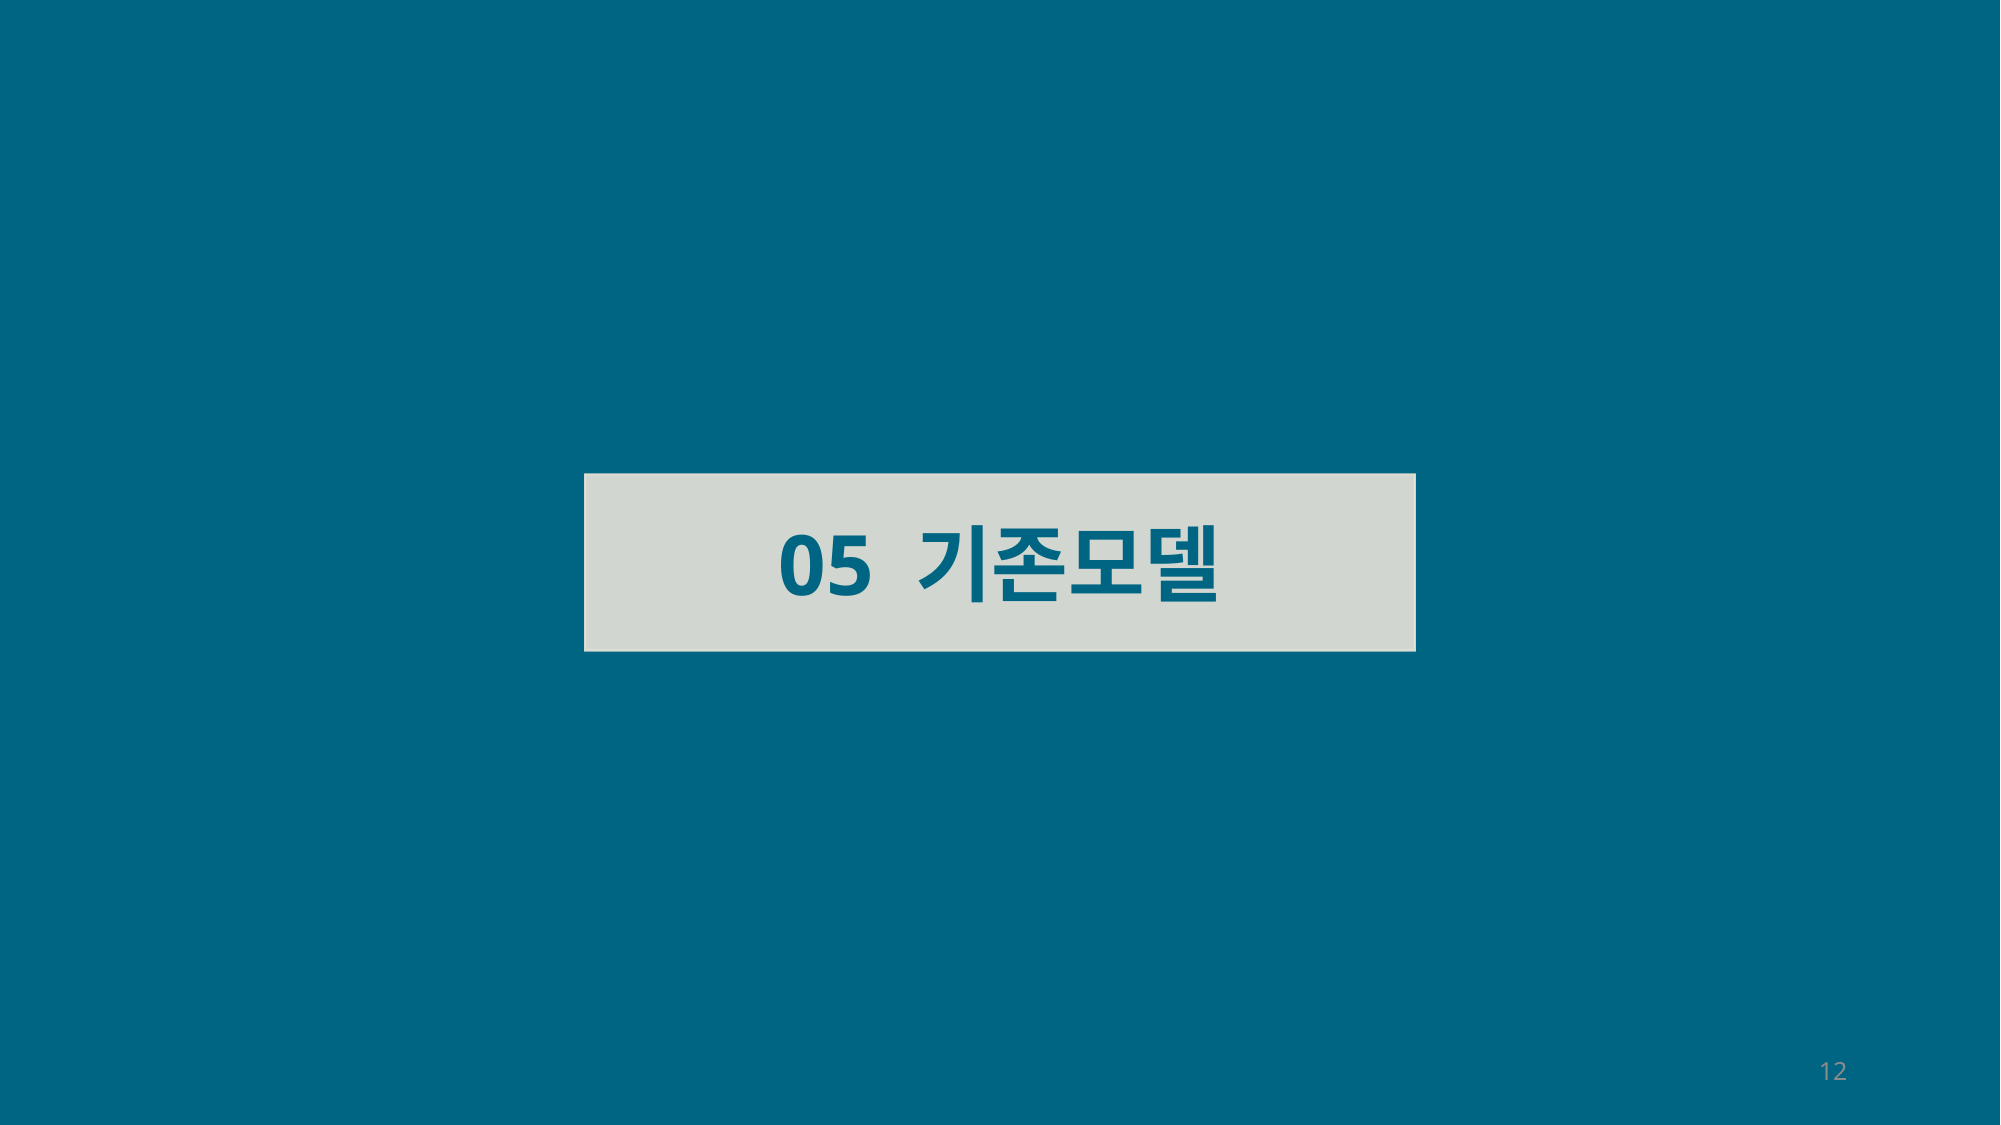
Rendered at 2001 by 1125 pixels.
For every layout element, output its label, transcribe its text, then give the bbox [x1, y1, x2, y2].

text_box 05 기존모델 [584, 473, 1416, 652]
slide_number 12 [1412, 1042, 1863, 1103]
